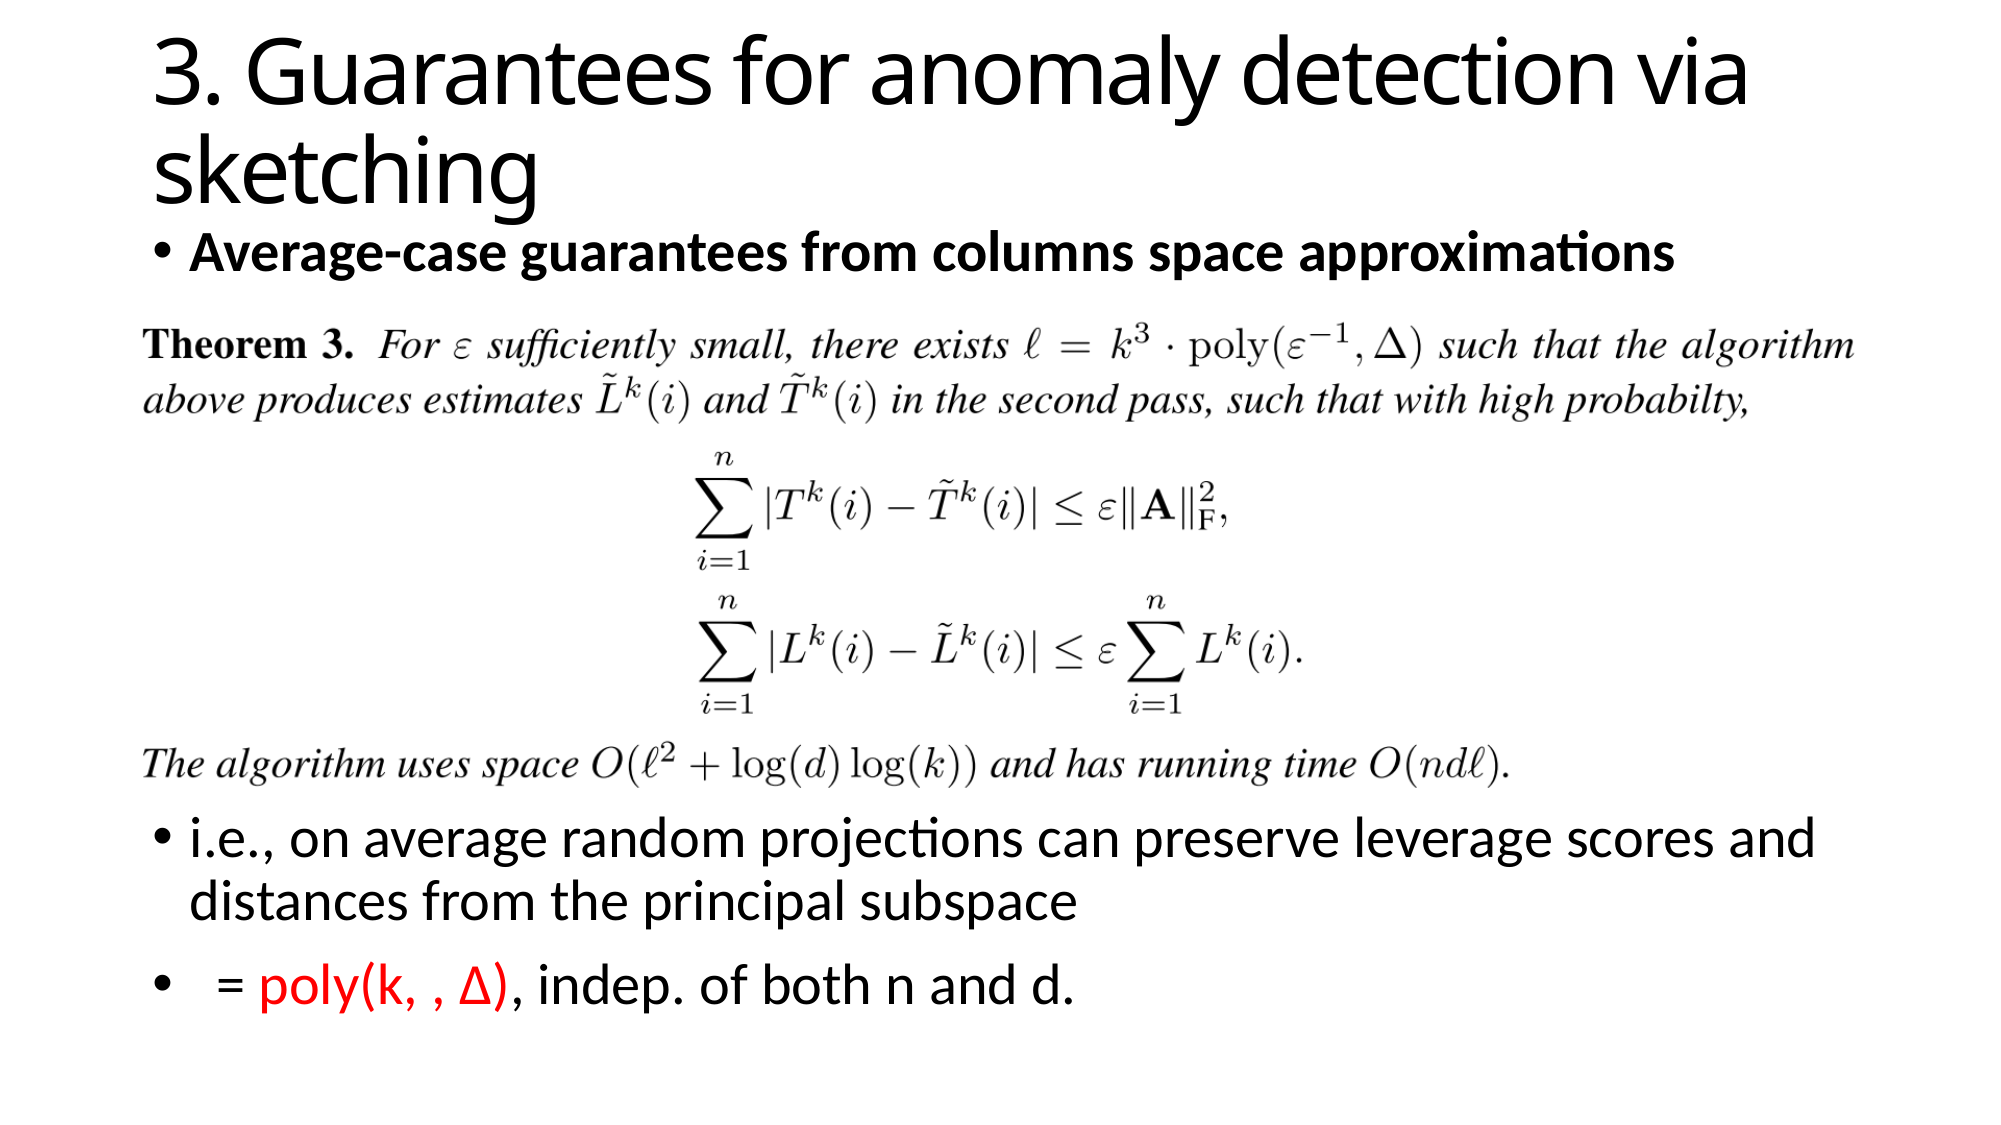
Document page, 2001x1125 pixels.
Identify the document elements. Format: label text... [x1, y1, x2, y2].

picture [137, 309, 1863, 793]
title 3. Guarantees for anomaly detection via sketching [137, 59, 1863, 190]
